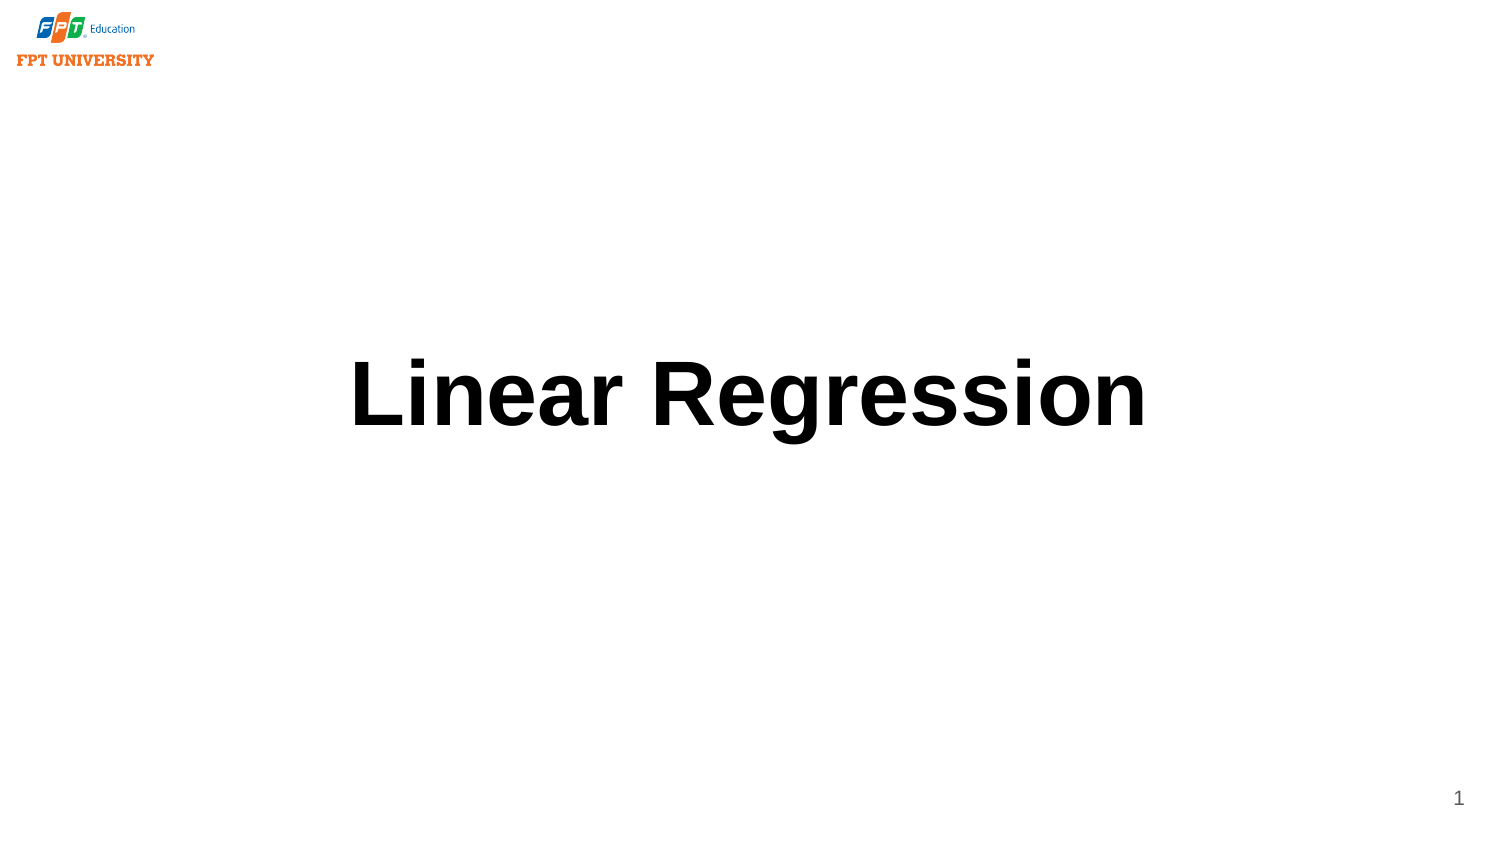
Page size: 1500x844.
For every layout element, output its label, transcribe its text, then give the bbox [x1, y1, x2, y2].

picture [11, 1, 160, 77]
slide_number 1 [1389, 764, 1480, 830]
title Linear Regression [51, 122, 1449, 459]
